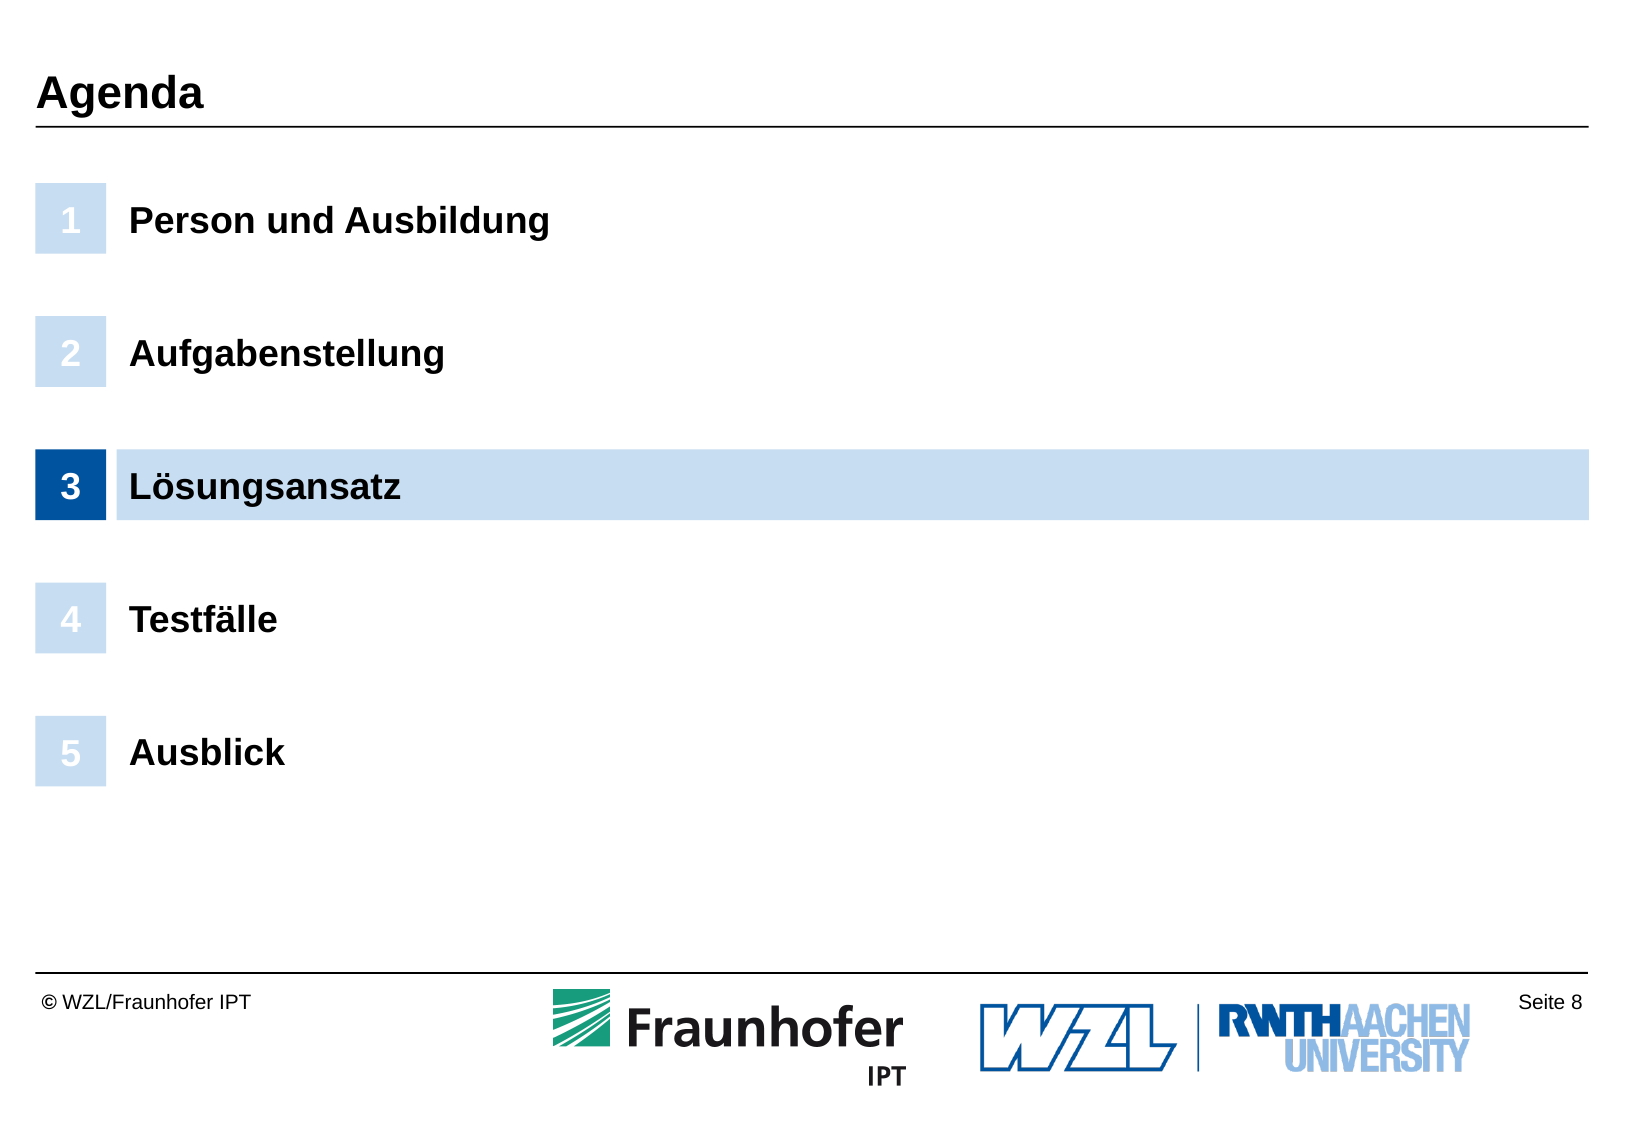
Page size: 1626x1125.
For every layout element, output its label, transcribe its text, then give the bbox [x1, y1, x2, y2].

text_box [1137, 449, 1589, 521]
title Agenda [35, 0, 1589, 118]
text_box Aufgabenstellung [116, 316, 1137, 387]
text_box Lösungsansatz [116, 449, 1137, 521]
text_box Testfälle [116, 582, 1137, 654]
text_box 2 [35, 316, 107, 387]
text_box Ausblick [116, 715, 1137, 787]
text_box 4 [35, 582, 107, 654]
picture [553, 989, 906, 1086]
picture [959, 970, 1490, 1105]
text_box 1 [35, 183, 107, 254]
text_box Person und Ausbildung [116, 183, 1137, 254]
text_box 3 [35, 449, 107, 521]
text_box 5 [35, 715, 107, 787]
